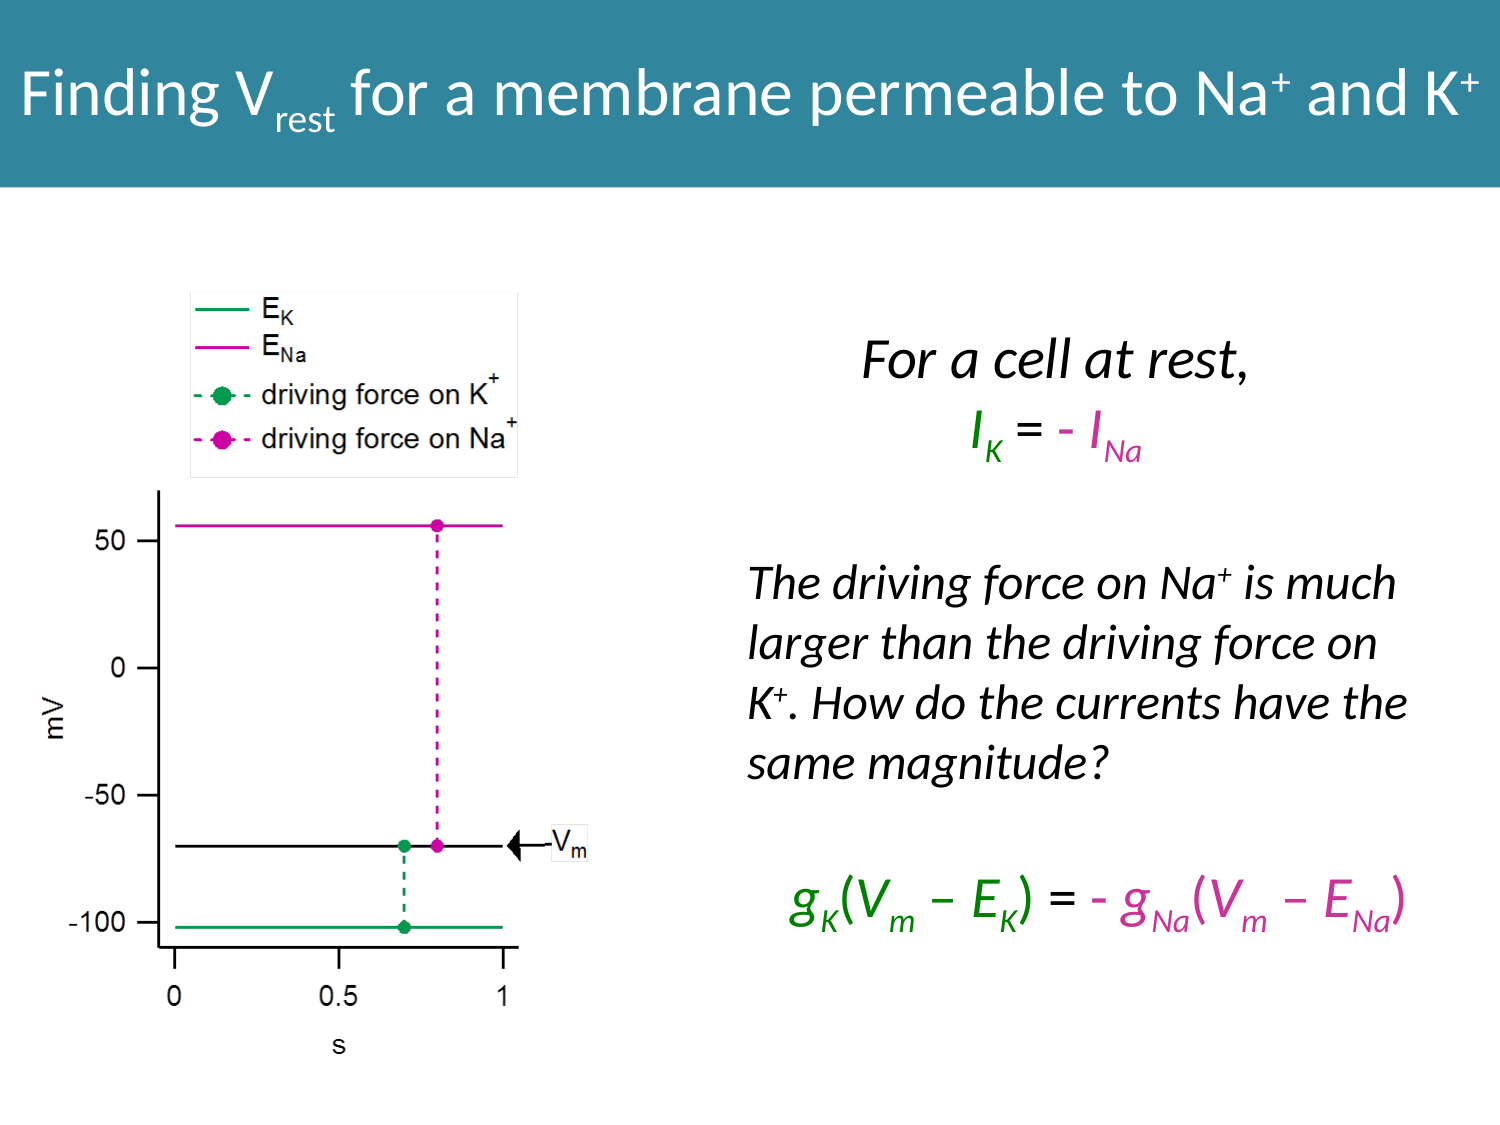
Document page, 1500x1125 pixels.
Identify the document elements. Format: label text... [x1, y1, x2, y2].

text_box For a cell at rest, IK = - INa [837, 312, 1275, 477]
picture [37, 261, 683, 1062]
text_box gK(Vm – EK) = - gNa(Vm – ENa) [687, 851, 1500, 947]
text_box The driving force on Na+ is much larger than the driving force on K+. How do the currents have the same magnitude? [732, 542, 1433, 798]
text_box Finding Vrest for a membrane permeable to Na+ and K+ [0, 0, 1500, 188]
